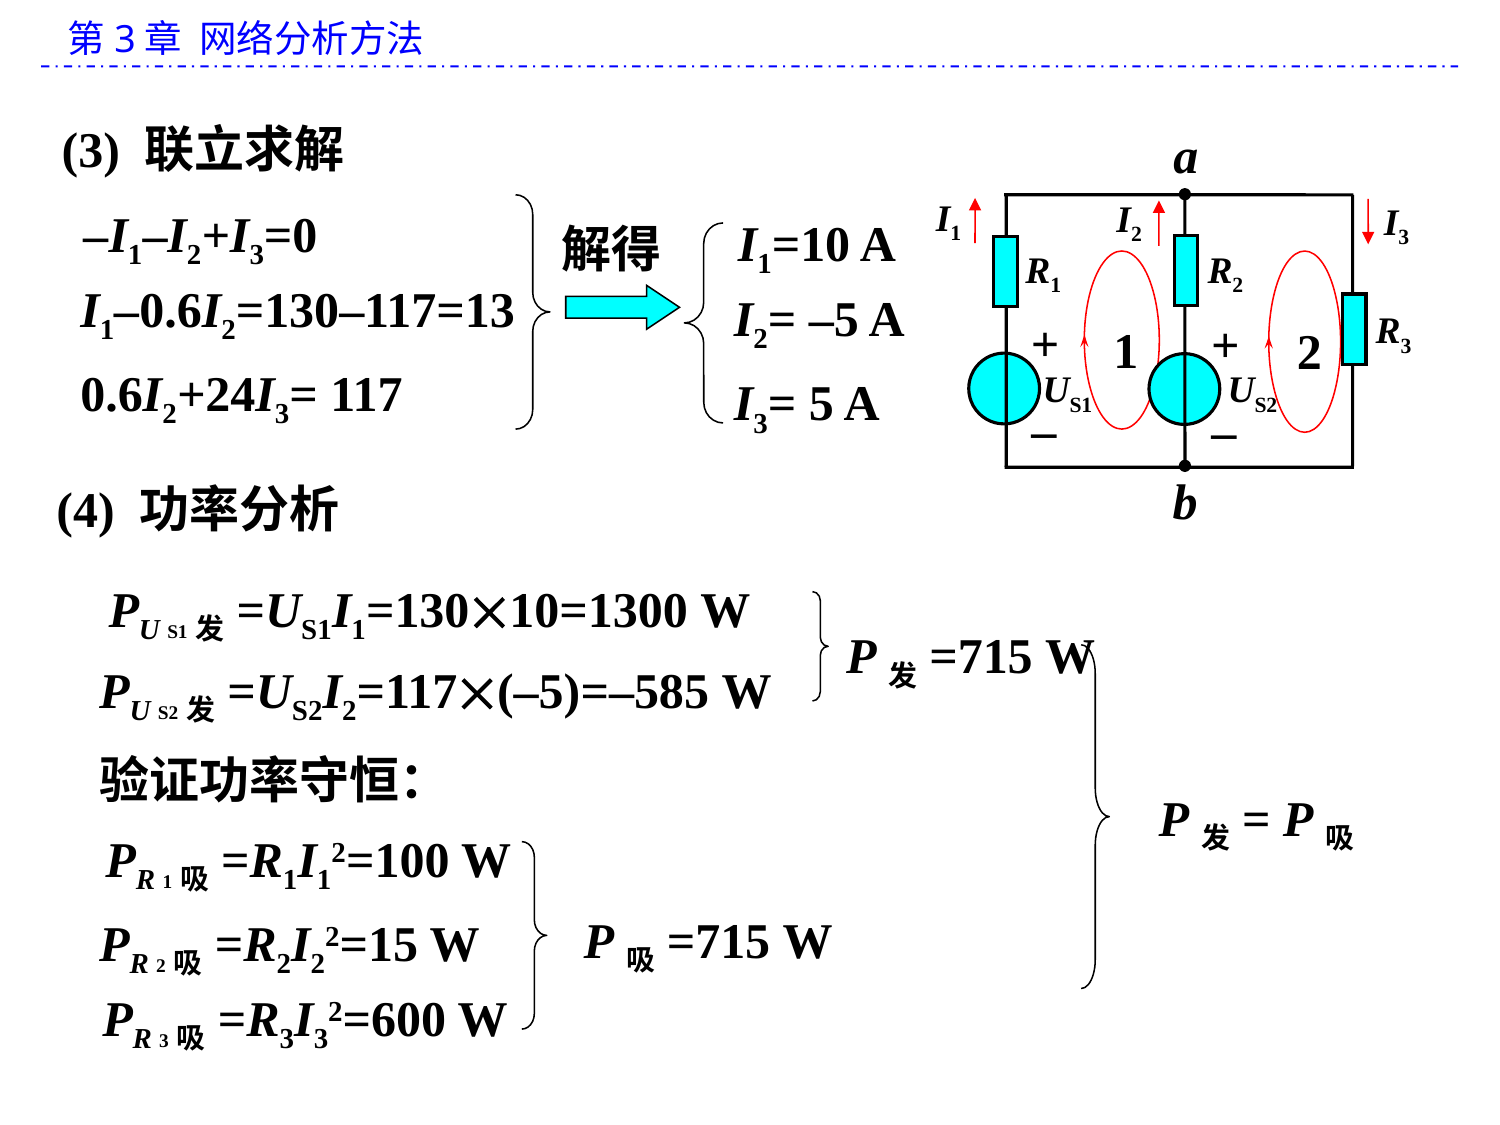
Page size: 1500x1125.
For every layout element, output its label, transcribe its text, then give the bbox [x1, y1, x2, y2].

text_box (4) 功率分析 [41, 469, 448, 545]
text_box [1081, 709, 1110, 989]
text_box PR 3吸=R3I32=600 W [87, 979, 544, 1063]
text_box PR 2吸=R2I22=15 W [84, 904, 516, 988]
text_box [812, 591, 1141, 702]
text_box PU S2发=US2I2=117(–5)=–585 W [84, 650, 825, 734]
text_box PR 1吸=R1I12=100 W [90, 819, 538, 903]
text_box (3) 联立求解 [46, 110, 425, 186]
text_box 验证功率守恒： [84, 741, 1029, 817]
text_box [521, 841, 879, 1030]
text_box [65, 194, 551, 430]
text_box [546, 210, 679, 330]
text_box PU S1发=US1I1=13010=1300 W [93, 569, 785, 650]
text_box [684, 203, 915, 439]
text_box P发= P吸 [1143, 779, 1372, 863]
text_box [920, 115, 1462, 538]
